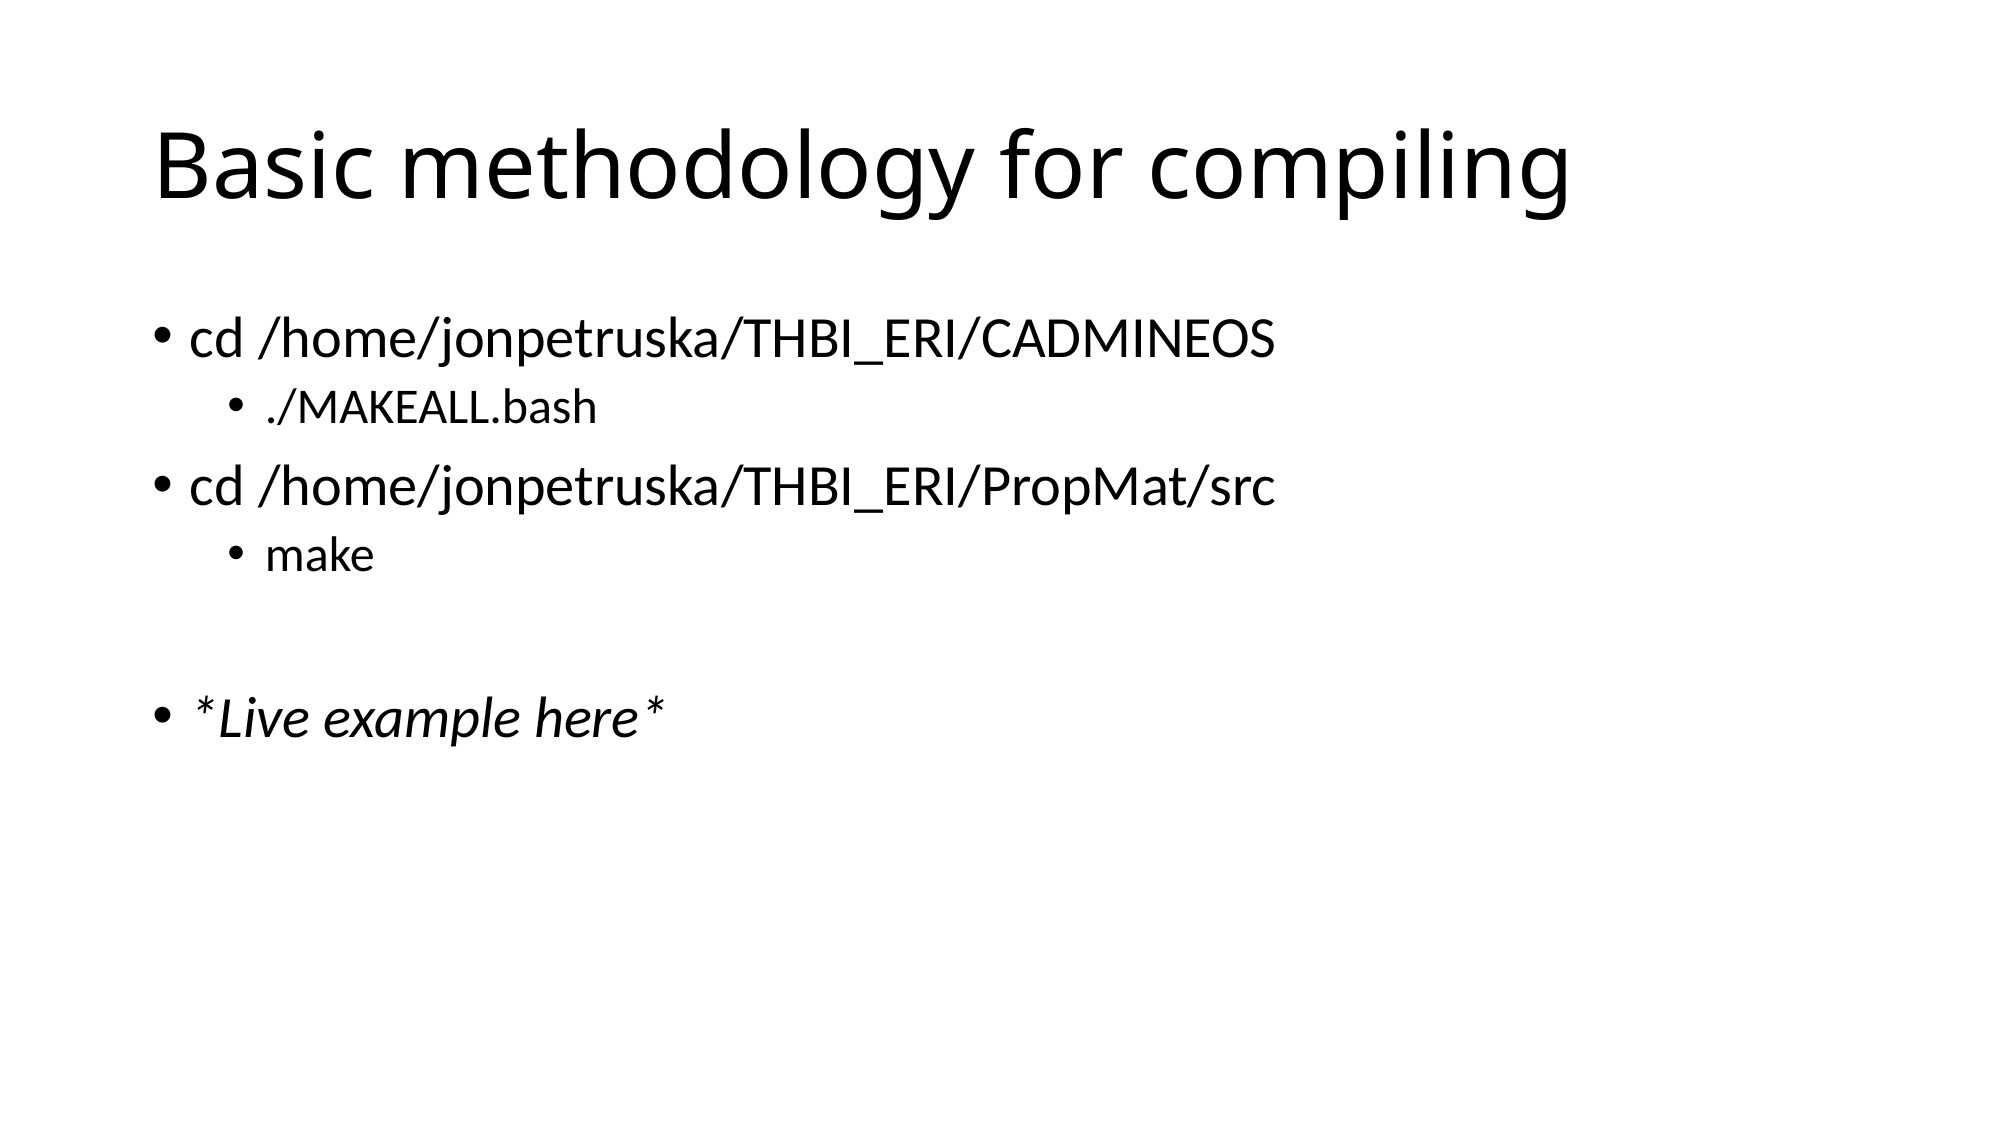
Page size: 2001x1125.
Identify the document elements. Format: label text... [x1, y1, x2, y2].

list cd /home/jonpetruska/THBI_ERI/CADMINEOS ./MAKEALL.bash cd /home/jonpetruska/THBI_ERI/PropMat/src make *Live example here* [137, 299, 1863, 1014]
title Basic methodology for compiling [137, 59, 1863, 278]
